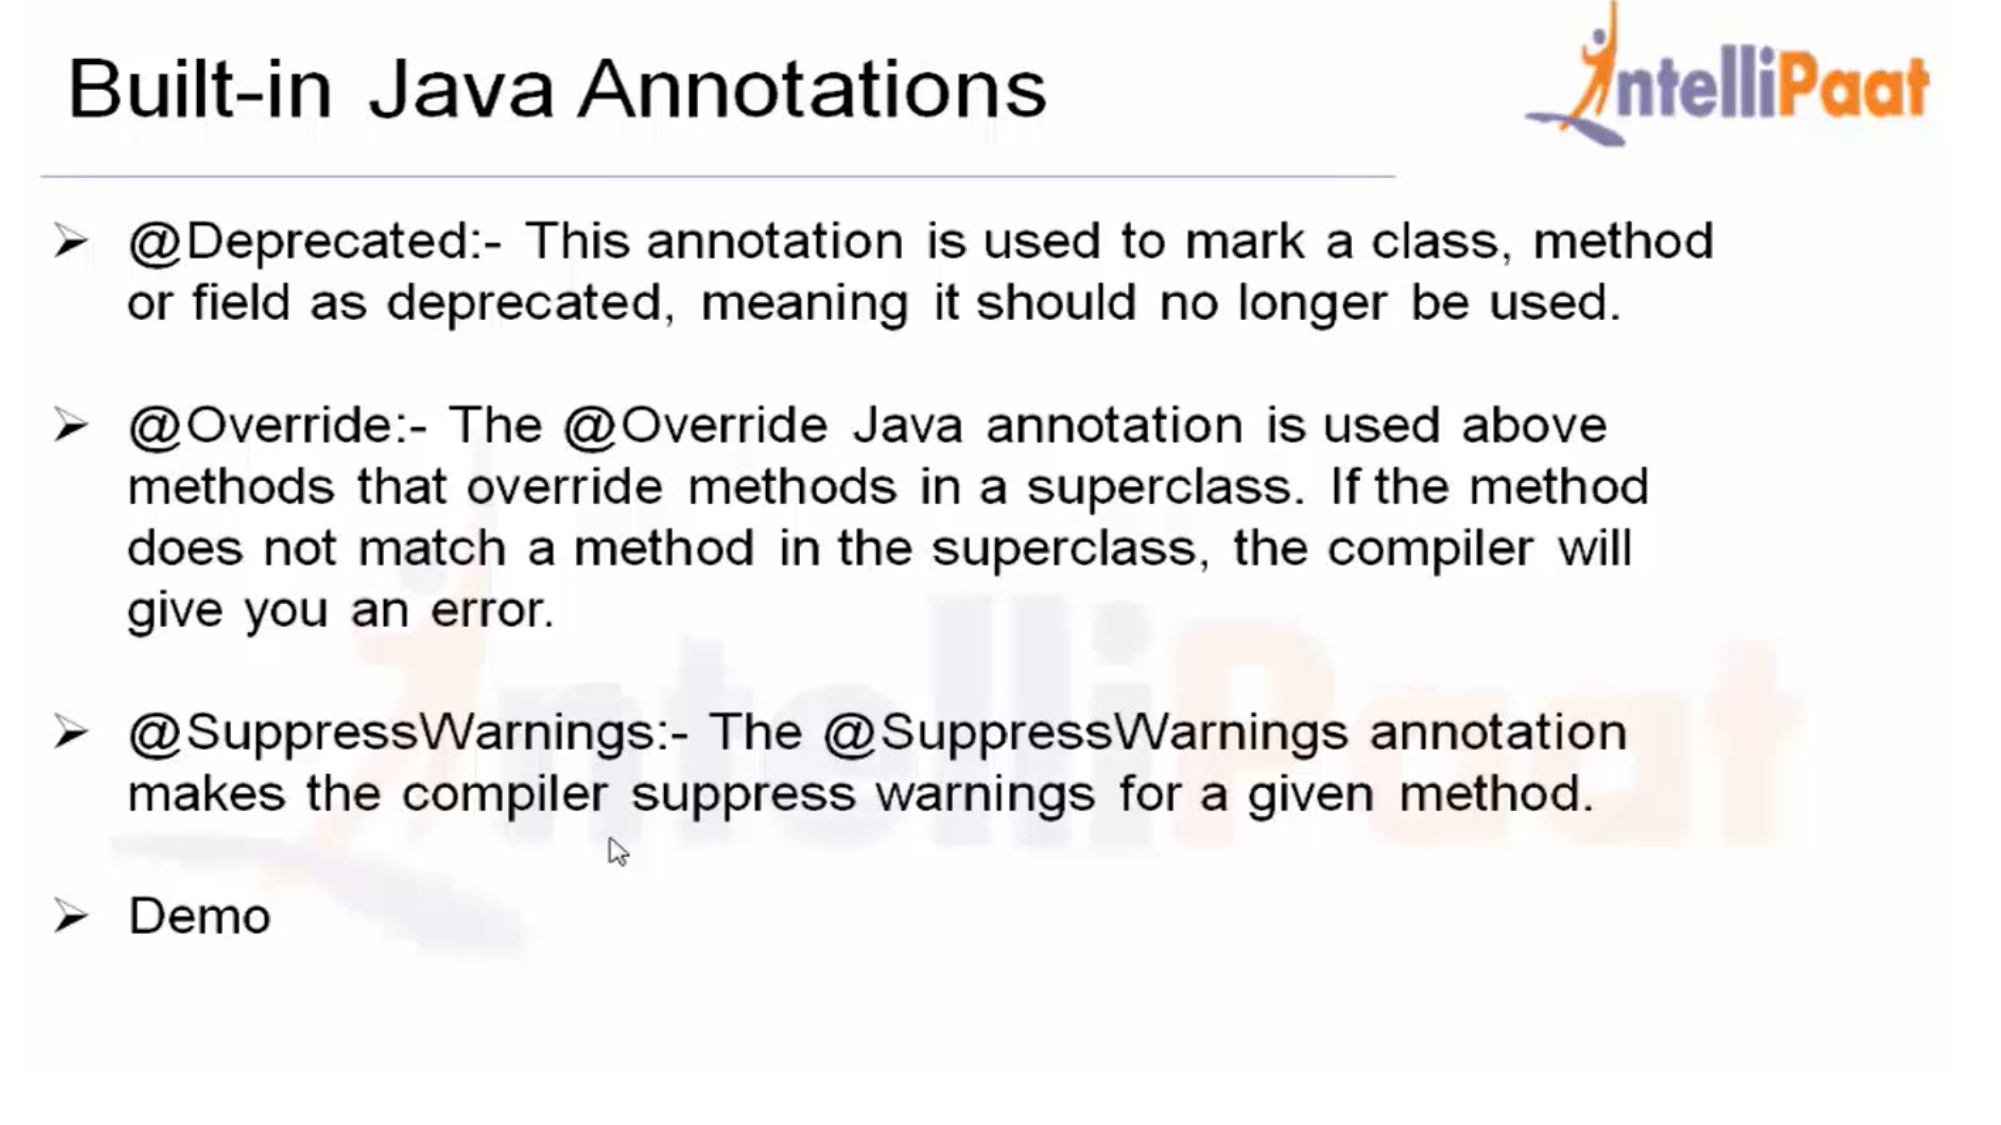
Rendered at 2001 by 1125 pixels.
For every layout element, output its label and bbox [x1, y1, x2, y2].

list [23, 0, 1952, 1072]
